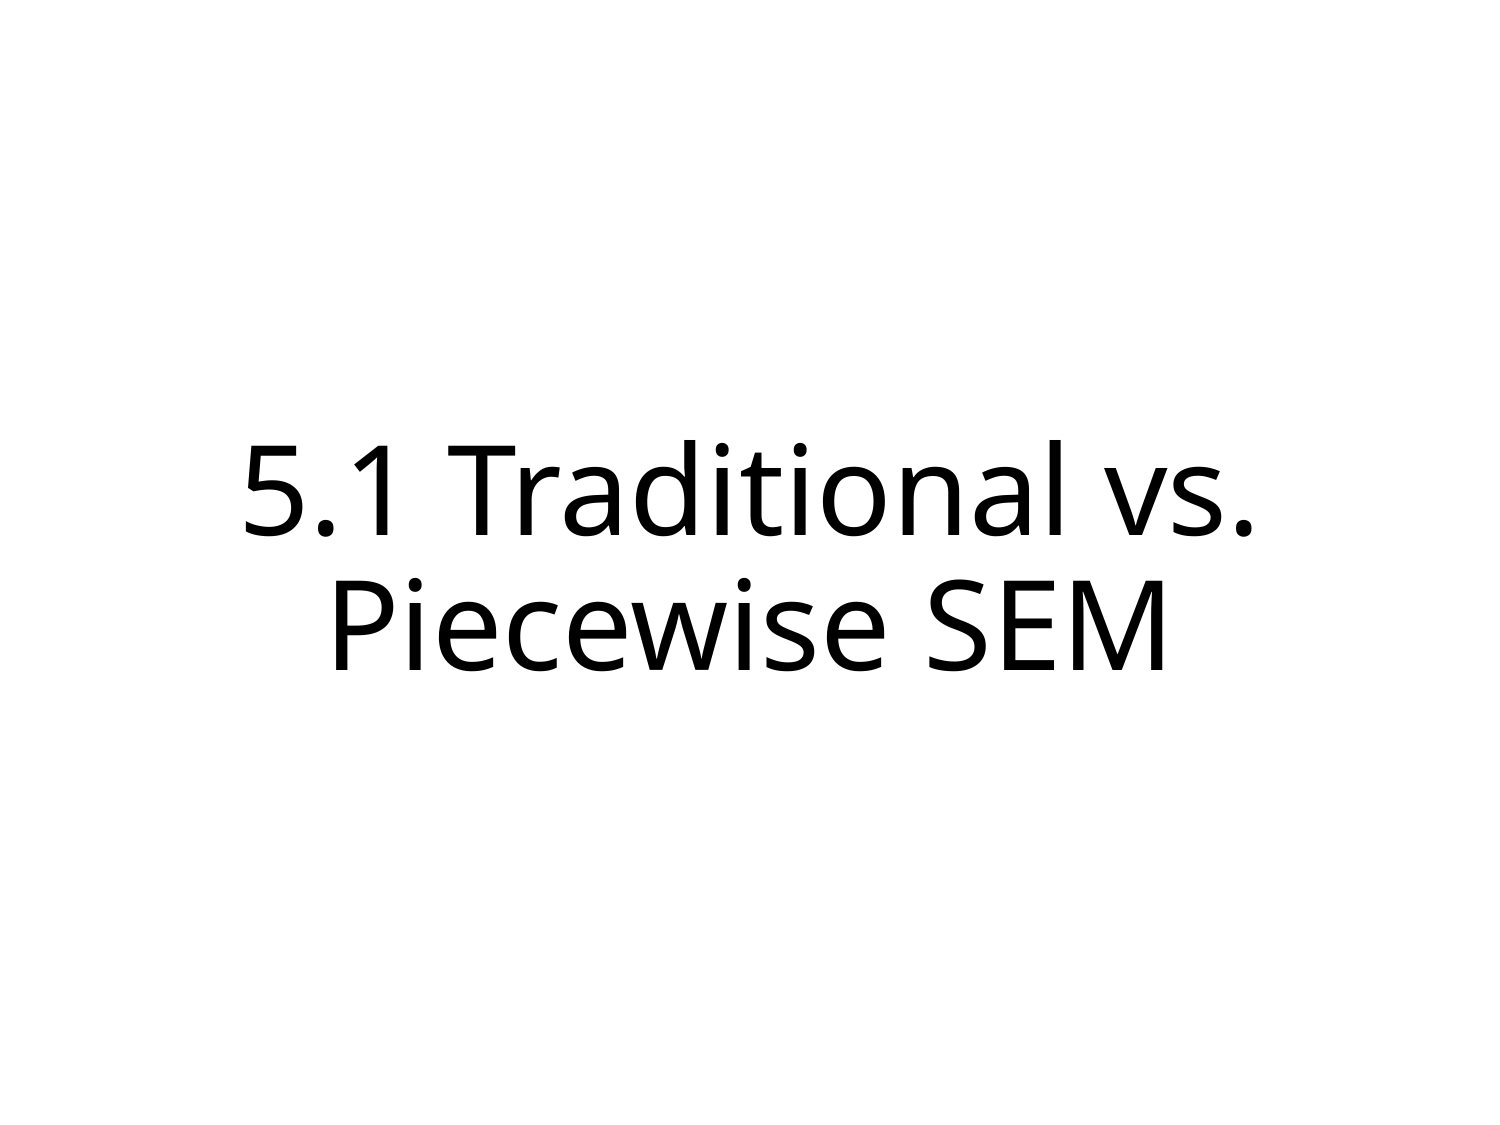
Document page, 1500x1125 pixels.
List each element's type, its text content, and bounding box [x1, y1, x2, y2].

title 5.1 Traditional vs. Piecewise SEM [112, 366, 1388, 759]
